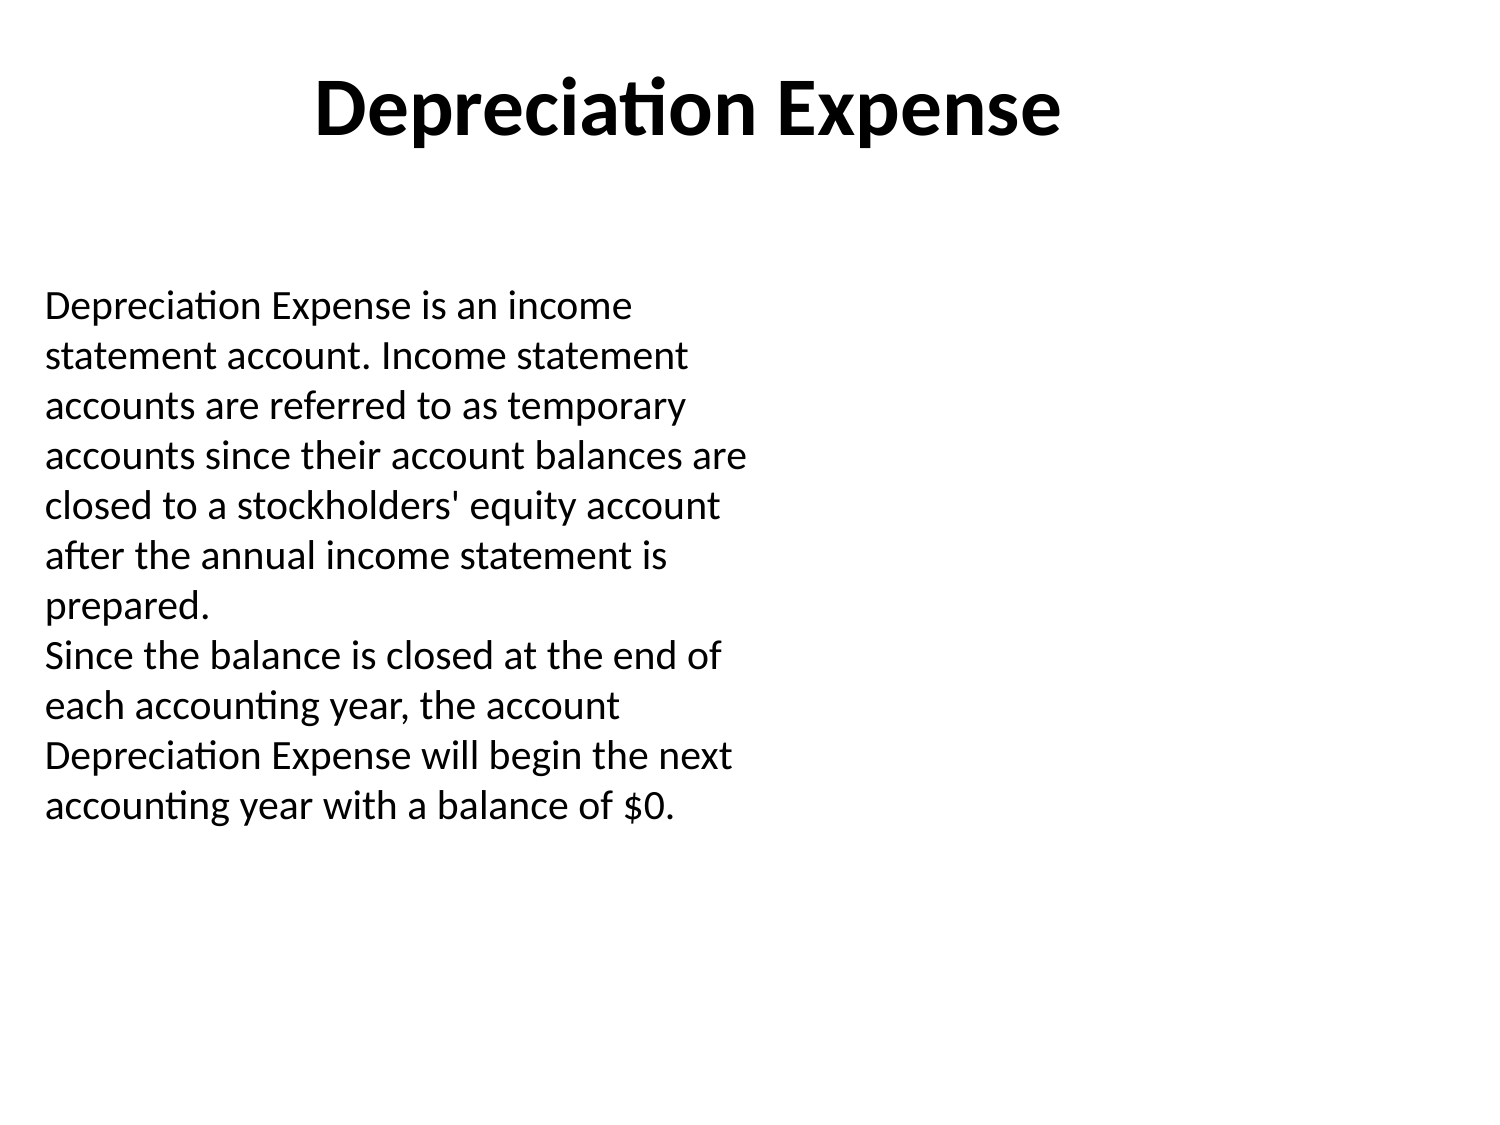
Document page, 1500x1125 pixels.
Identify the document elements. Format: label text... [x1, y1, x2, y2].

text_box Depreciation Expense [299, 0, 1500, 160]
text_box Depreciation Expense is an income statement account. Income statement accounts are referred to as temporary accounts since their account balances are closed to a stockholders' equity account after the annual income statement is prepared. Since the balance is closed at the end of each accounting year, the account Depreciation Expense will begin the next accounting year with a balance of $0. [29, 224, 780, 835]
